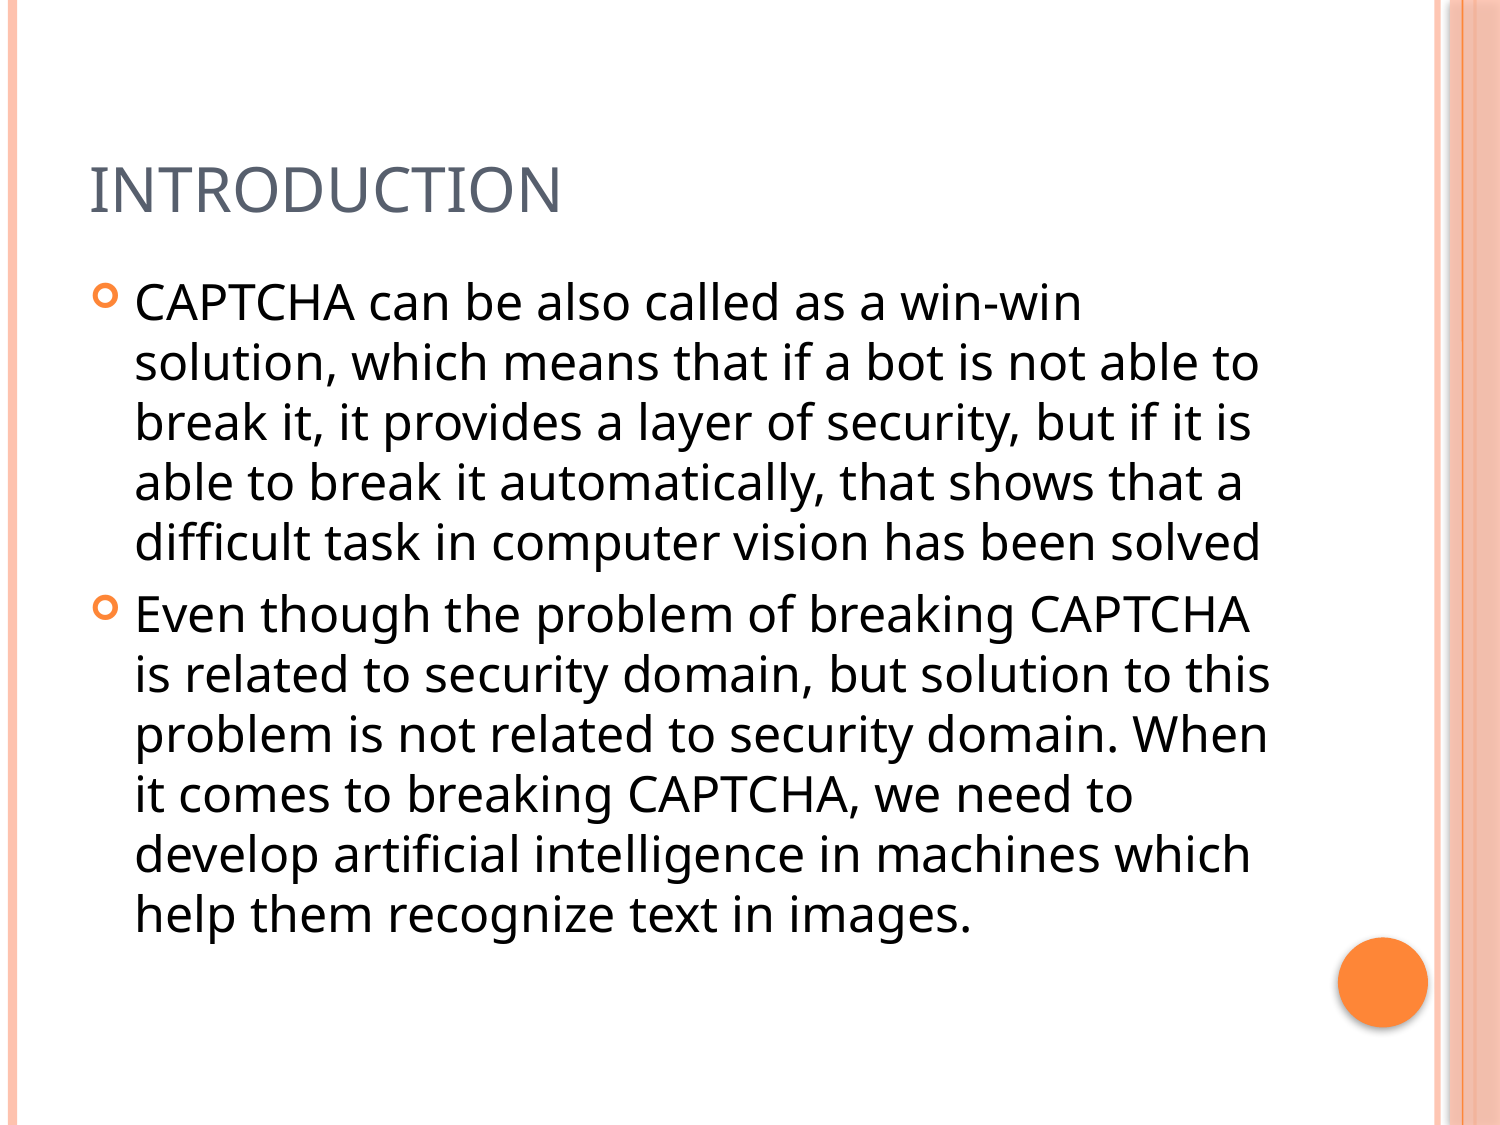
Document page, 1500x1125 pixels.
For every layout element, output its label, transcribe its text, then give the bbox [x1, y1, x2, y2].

title Introduction [75, 45, 1300, 233]
list CAPTCHA can be also called as a win-win solution, which means that if a bot is not able to break it, it provides a layer of security, but if it is able to break it automatically, that shows that a difficult task in computer vision has been solved Even though the problem of breaking CAPTCHA is related to security domain, but solution to this problem is not related to security domain. When it comes to breaking CAPTCHA, we need to develop artificial intelligence in machines which help them recognize text in images. [75, 262, 1300, 1062]
